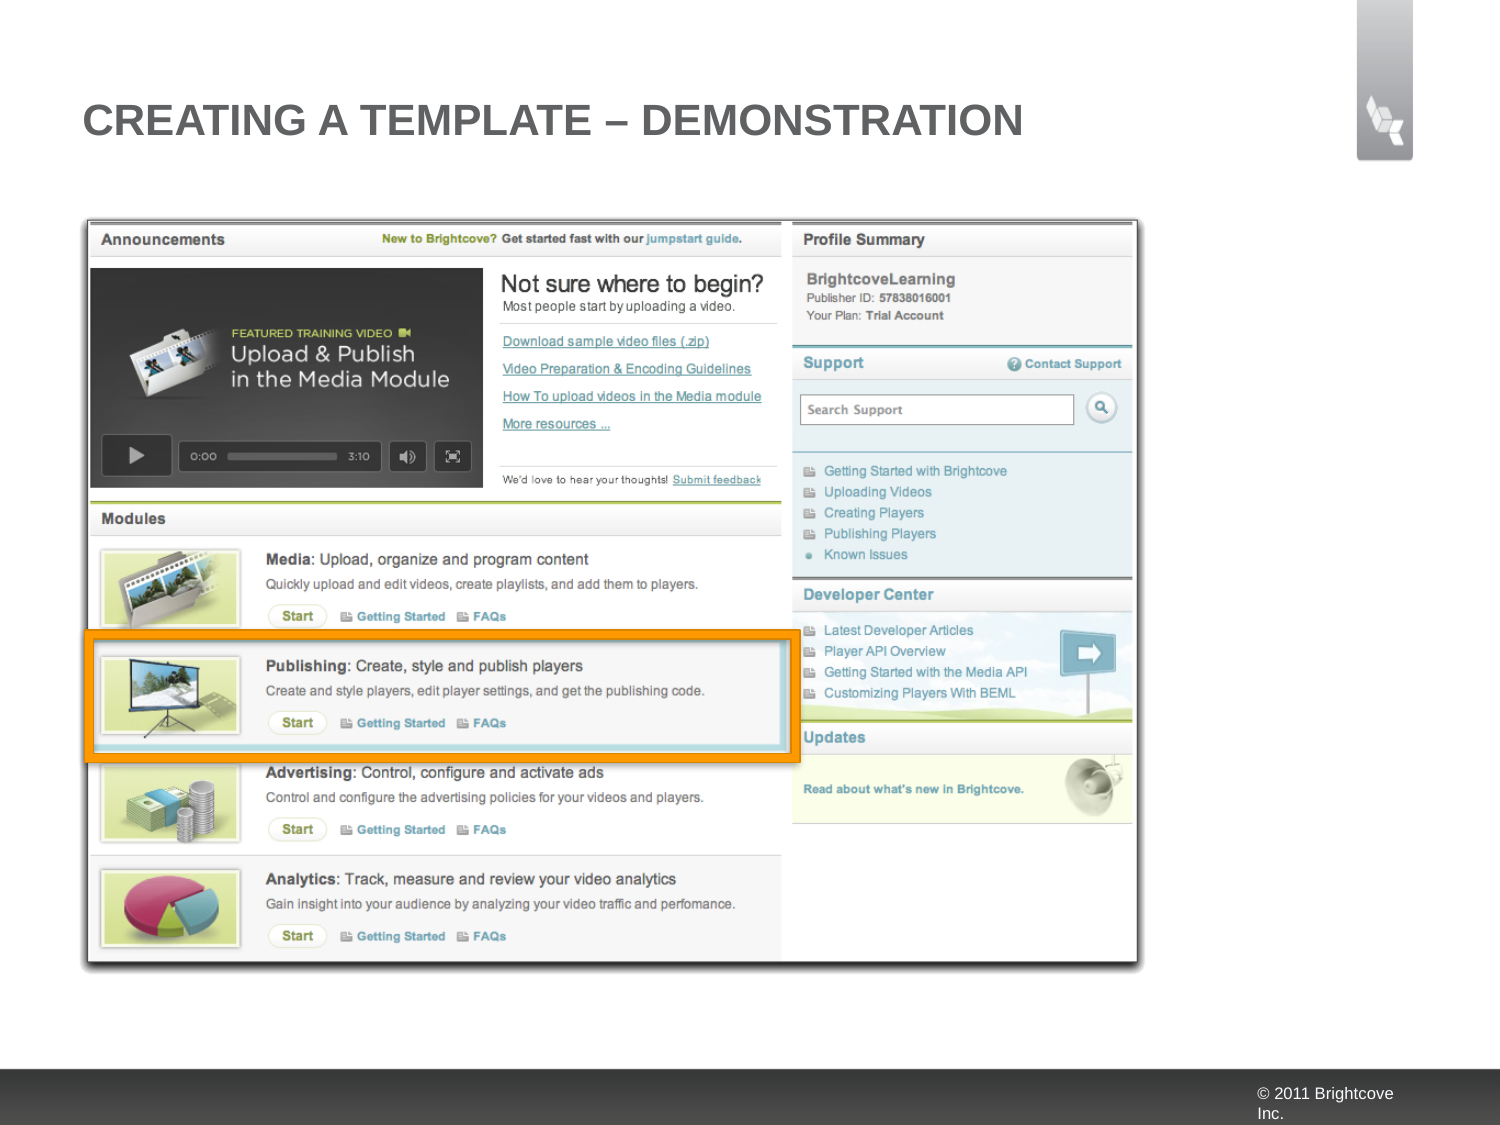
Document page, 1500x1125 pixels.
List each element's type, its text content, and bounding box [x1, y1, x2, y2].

title Creating a template – demonstration [66, 34, 1322, 203]
picture [0, 0, 1500, 1125]
text_box Creating a Template -- Demo [68, 24, 1427, 100]
